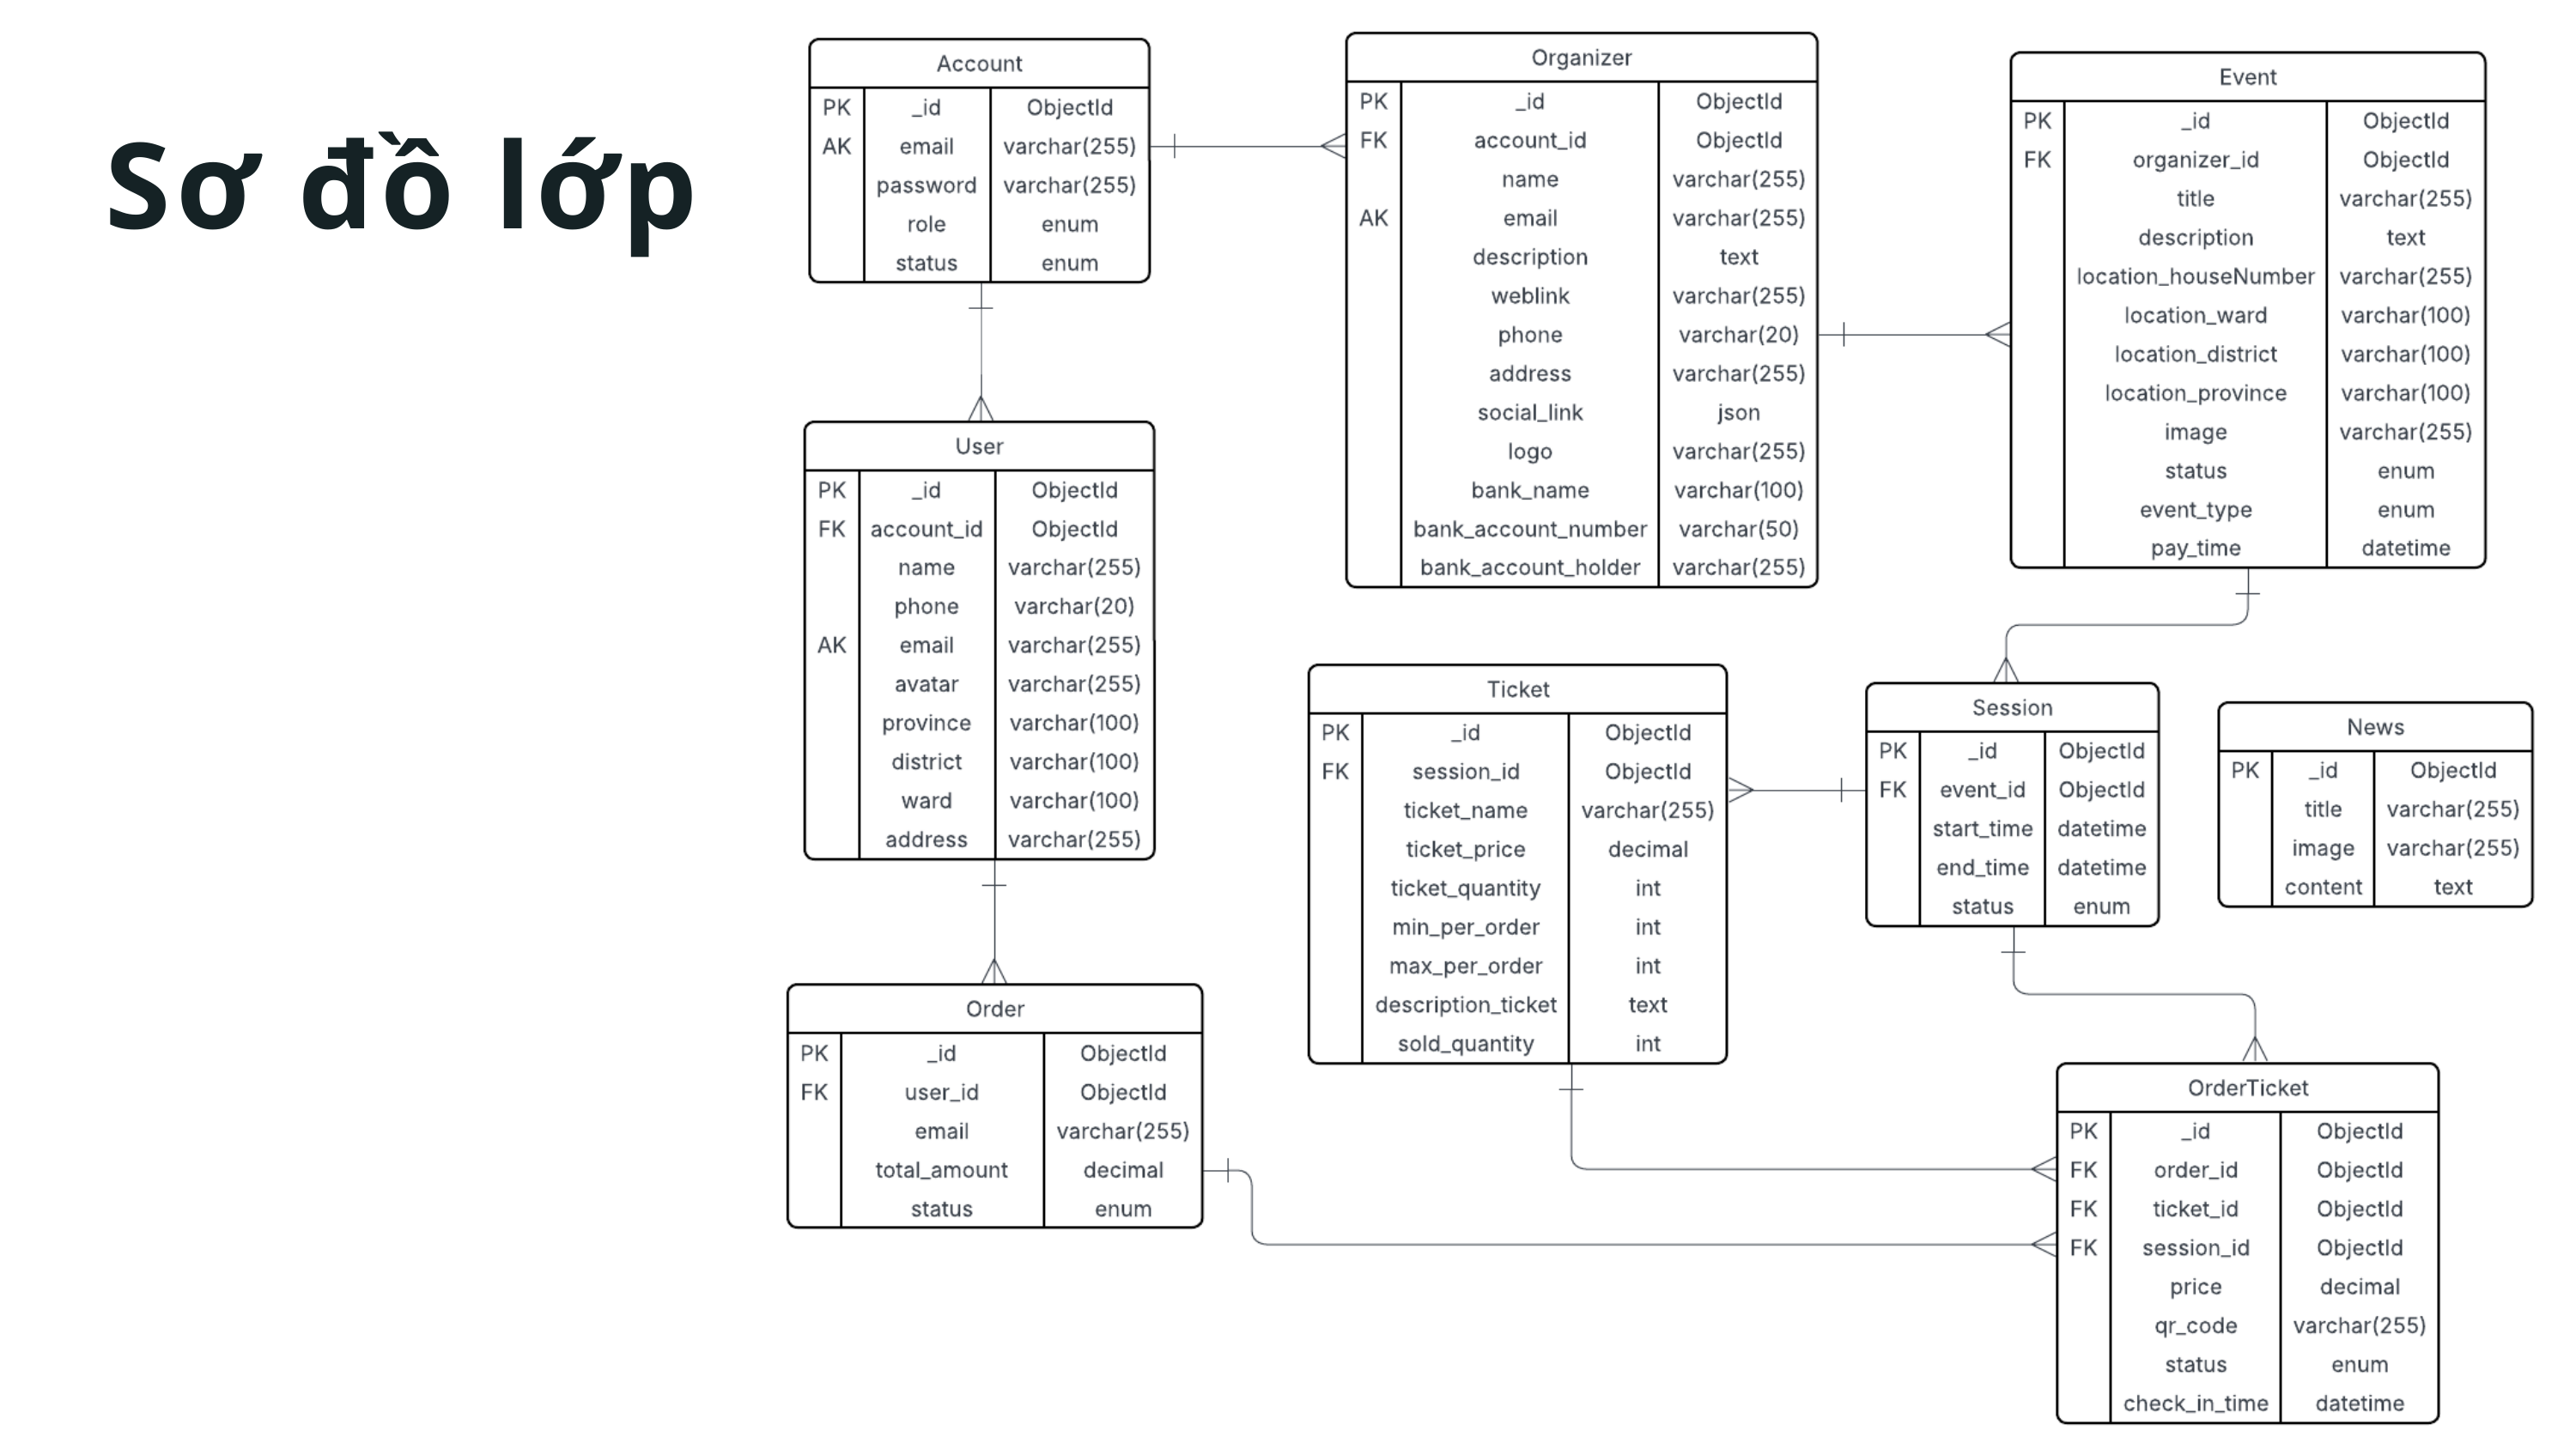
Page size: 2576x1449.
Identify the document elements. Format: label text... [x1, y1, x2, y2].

text_box Sơ đồ lớp [105, 70, 740, 252]
text_box [739, 0, 2576, 1444]
